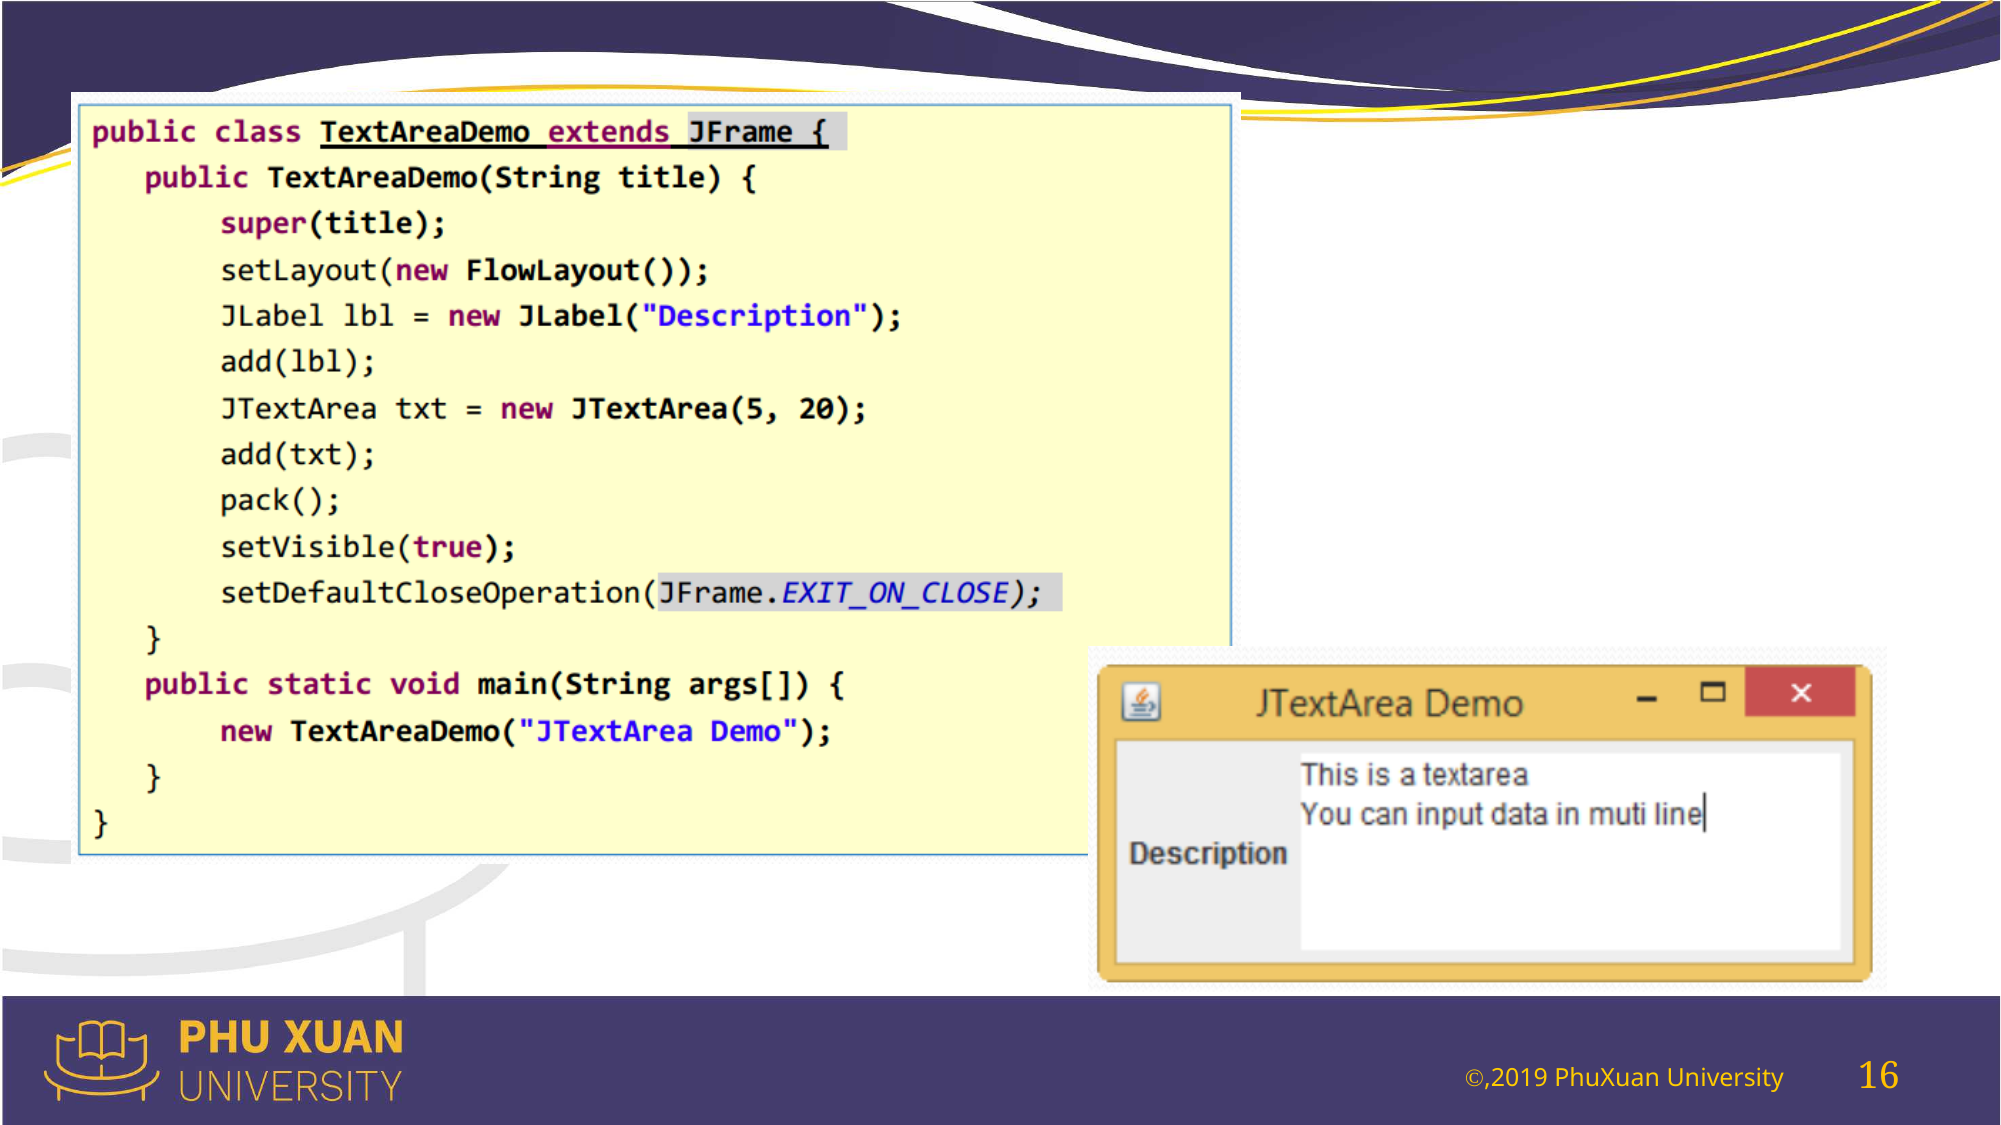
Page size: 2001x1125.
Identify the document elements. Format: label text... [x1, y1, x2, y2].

picture [0, 0, 2001, 1125]
slide_number 16 [1733, 1042, 1900, 1103]
